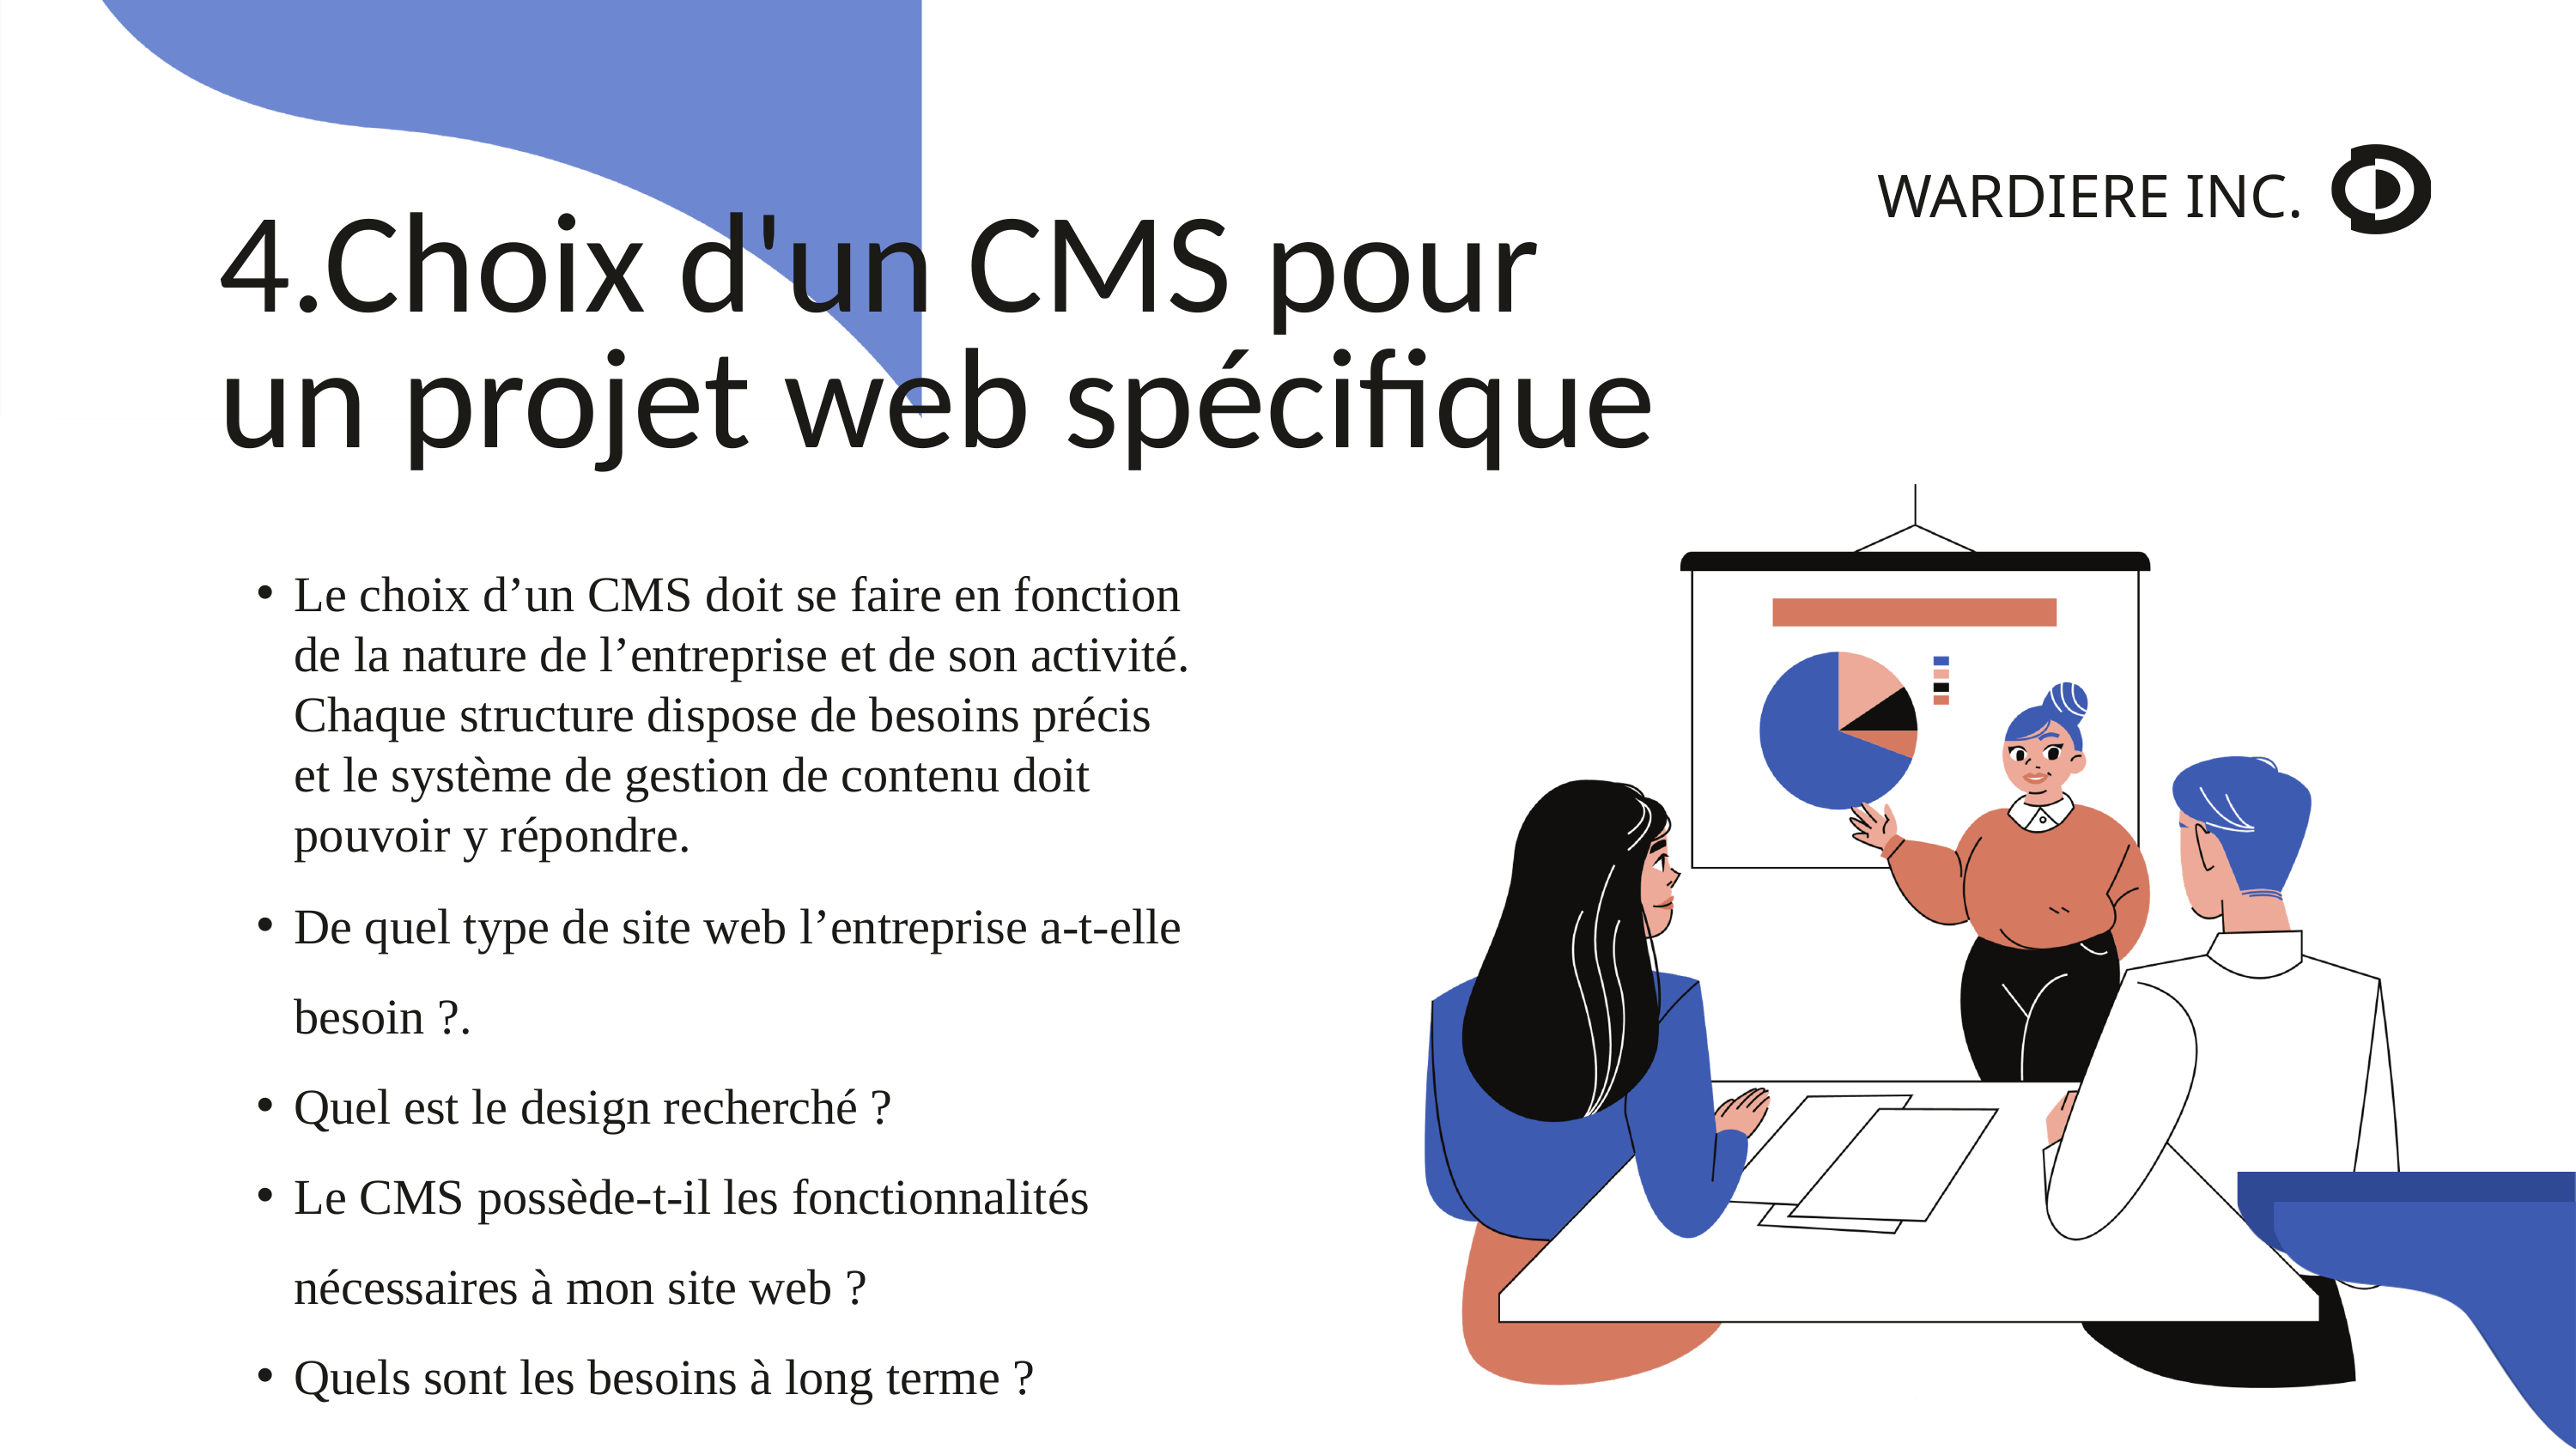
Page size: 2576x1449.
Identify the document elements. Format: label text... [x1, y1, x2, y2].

text_box WARDIERE INC. [1666, 173, 2304, 230]
text_box [0, 0, 922, 419]
text_box [2331, 144, 2432, 234]
text_box De quel type de site web l’entreprise a-t-elle besoin ?. Quel est le design recherché ? Le CMS possède-t-il les fonctionnalités nécessaires à mon site web ? Quels sont les besoins à long terme ? [218, 864, 1200, 1405]
text_box [1421, 484, 2406, 1399]
text_box [2237, 1172, 2576, 1449]
text_box Le choix d’un CMS doit se faire en fonction de la nature de l’entreprise et de son activité. Chaque structure dispose de besoins précis et le système de gestion de contenu doit pouvoir y répondre. [218, 561, 1200, 862]
text_box [2273, 1202, 2576, 1449]
text_box 4.Choix d'un CMS pour un projet web spécifique [218, 204, 1667, 477]
